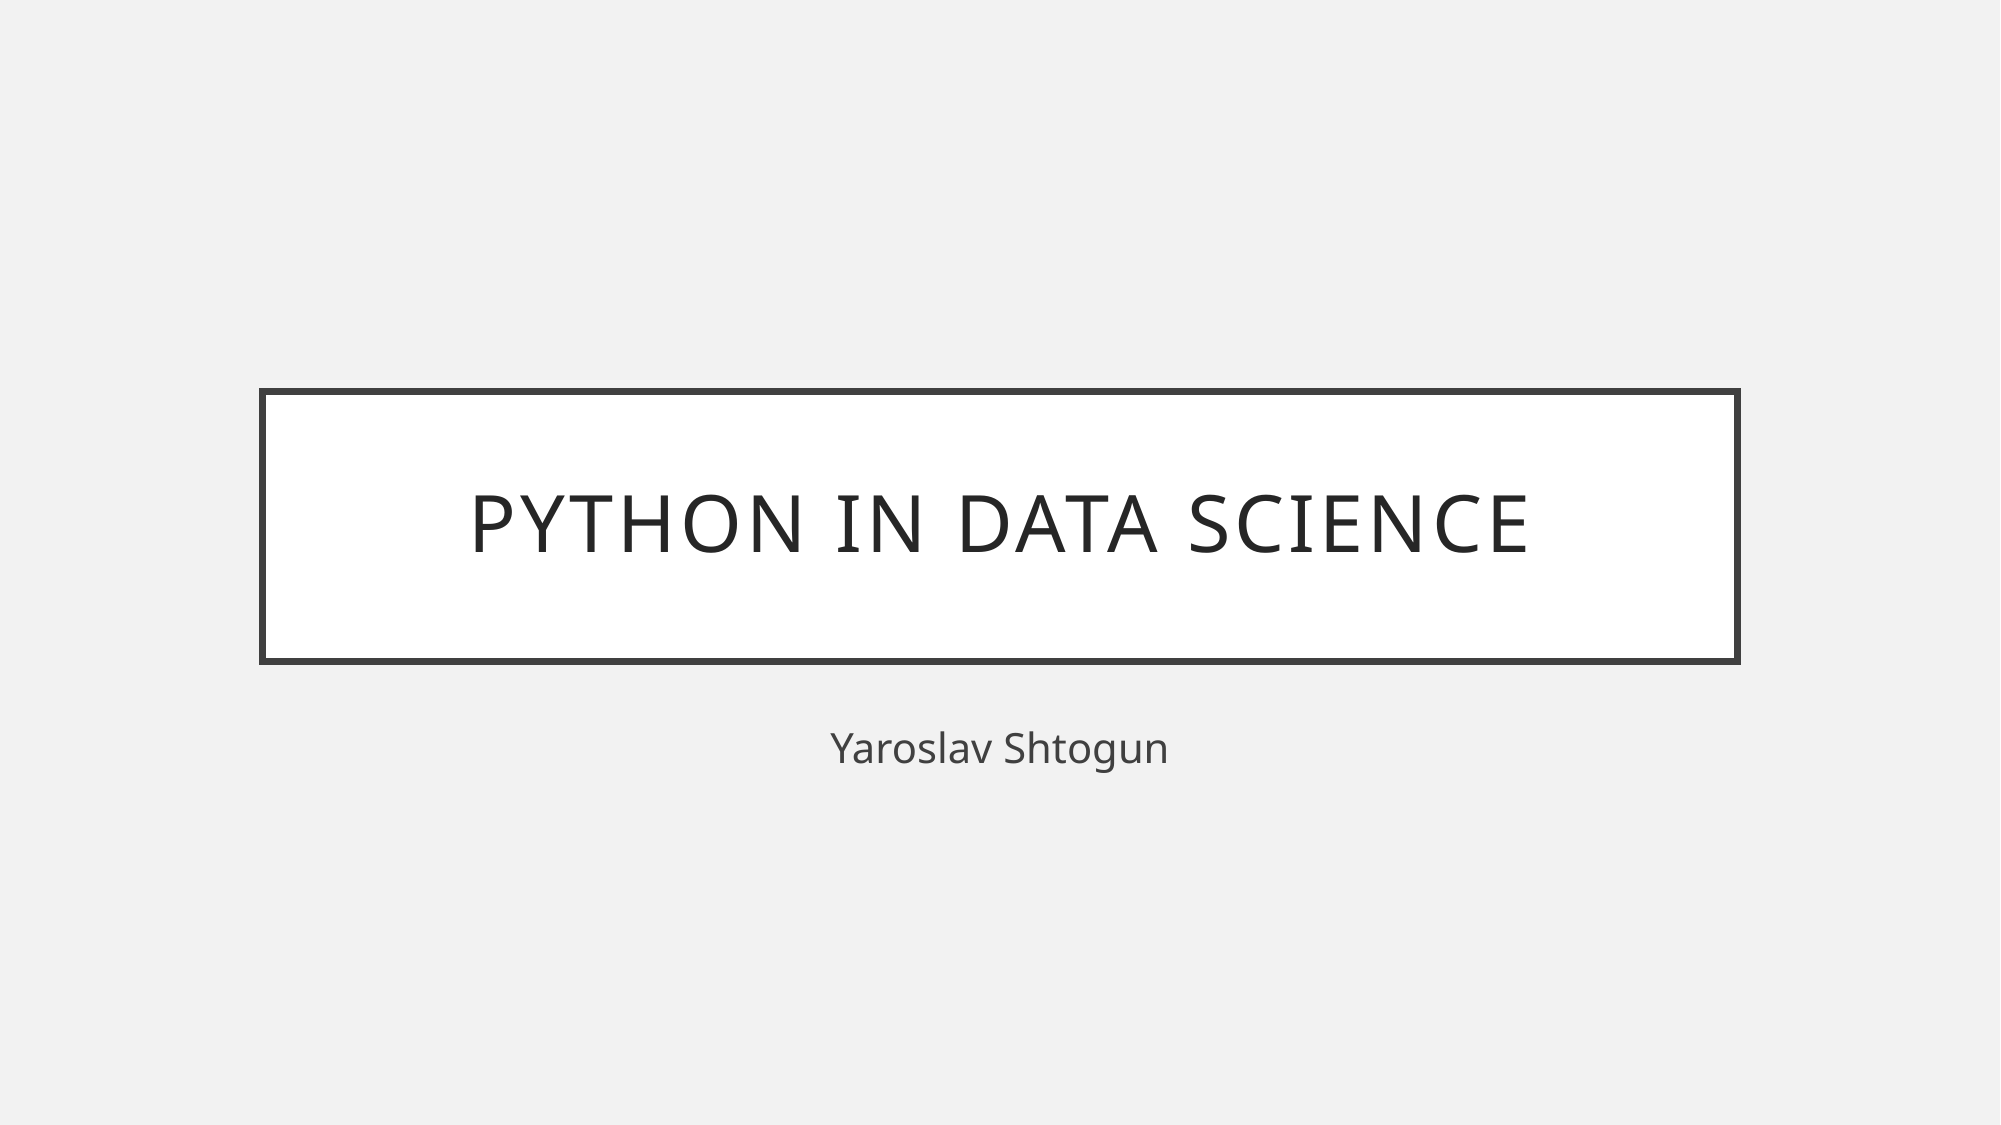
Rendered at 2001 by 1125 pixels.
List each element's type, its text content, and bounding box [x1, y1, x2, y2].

subtitle Yaroslav Shtogun [442, 713, 1558, 918]
title Python in Data Science [259, 388, 1741, 665]
